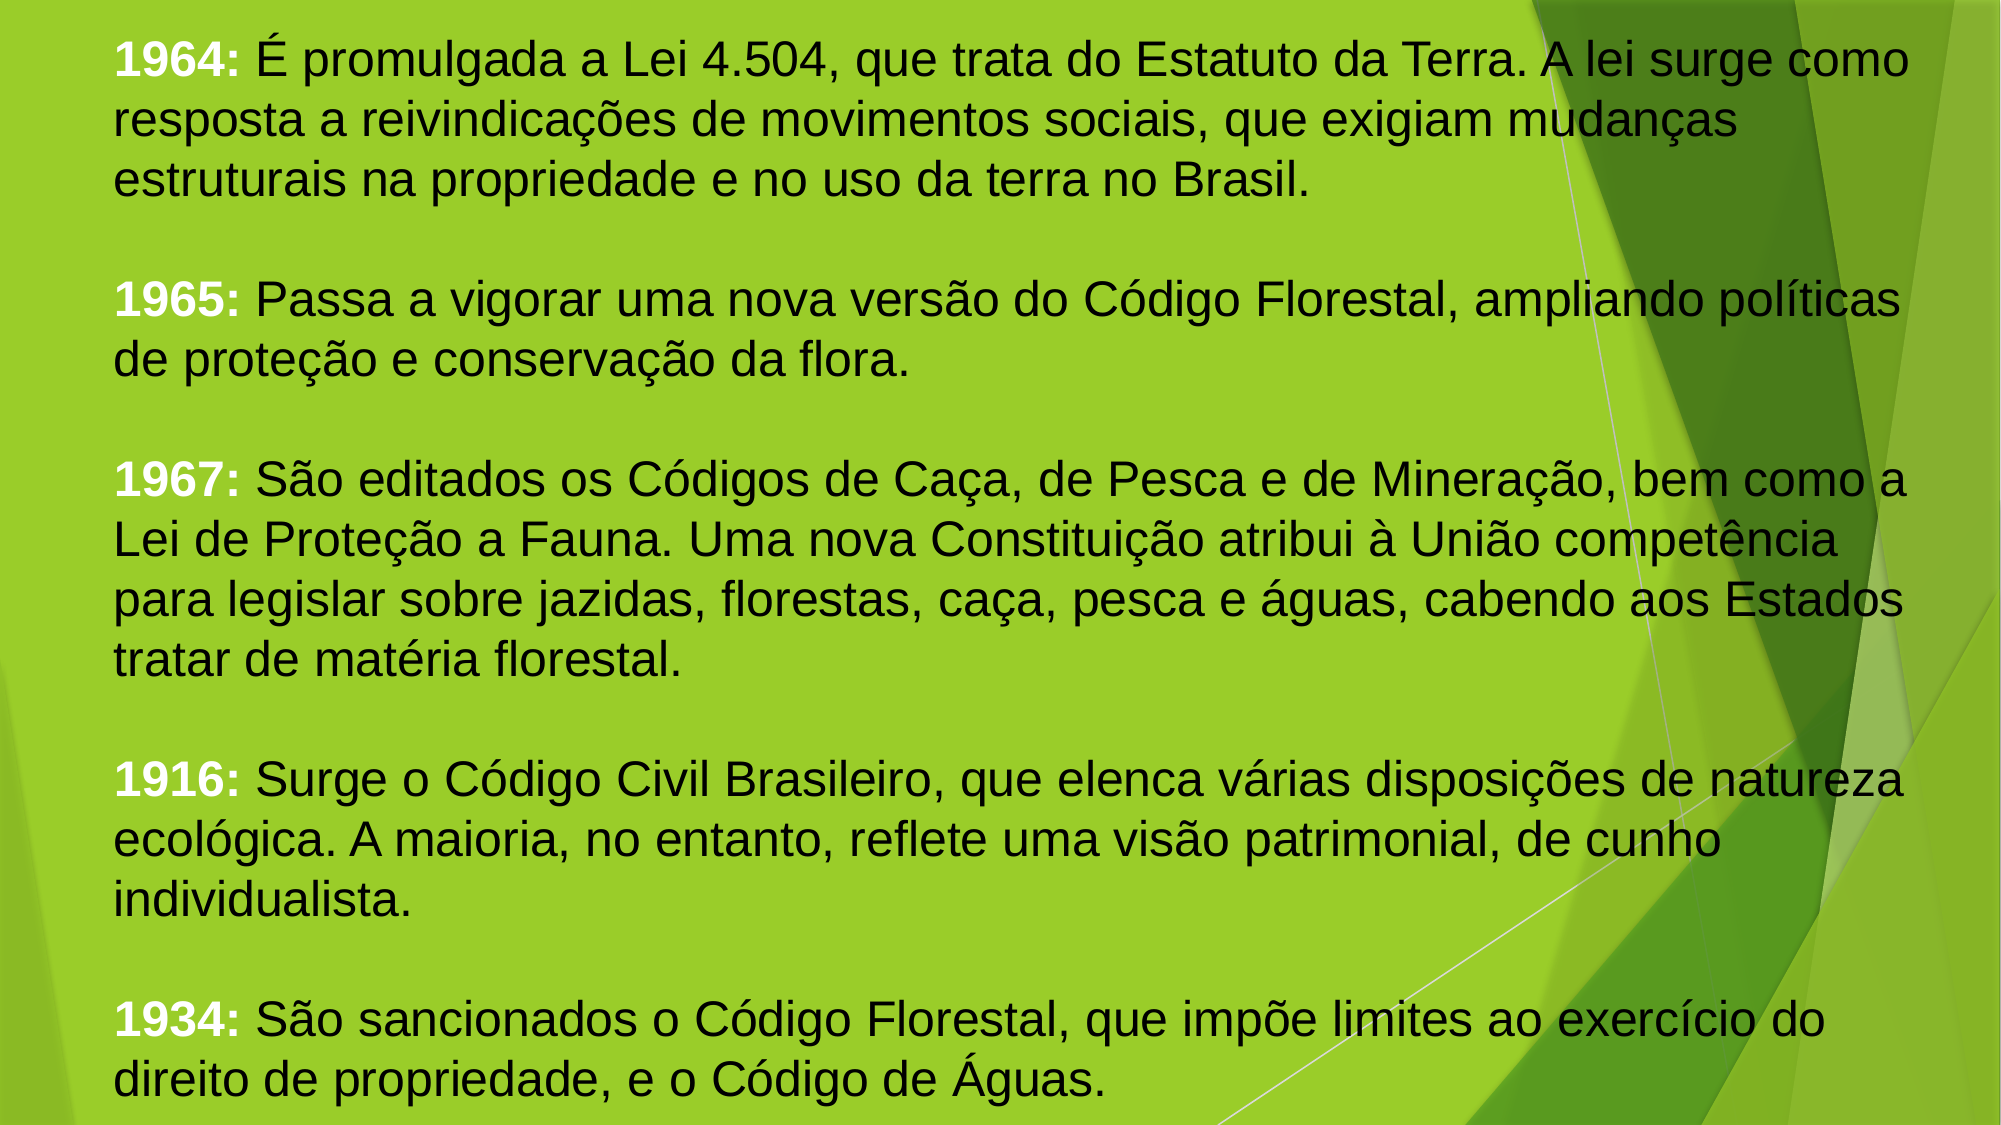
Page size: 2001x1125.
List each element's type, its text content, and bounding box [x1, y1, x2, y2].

text_box 1964: É promulgada a Lei 4.504, que trata do Estatuto da Terra. A lei surge como resposta a reivindicações de movimentos sociais, que exigiam mudanças estruturais na propriedade e no uso da terra no Brasil. 1965: Passa a vigorar uma nova versão do Código Florestal, ampliando políticas de proteção e conservação da flora. 1967: São editados os Códigos de Caça, de Pesca e de Mineração, bem como a Lei de Proteção a Fauna. Uma nova Constituição atribui à União competência para legislar sobre jazidas, florestas, caça, pesca e águas, cabendo aos Estados tratar de matéria florestal. 1916: Surge o Código Civil Brasileiro, que elenca várias disposições de natureza ecológica. A maioria, no entanto, reflete uma visão patrimonial, de cunho individualista. 1934: São sancionados o Código Florestal, que impõe limites ao exercício do direito de propriedade, e o Código de Águas. [99, 19, 1964, 1114]
